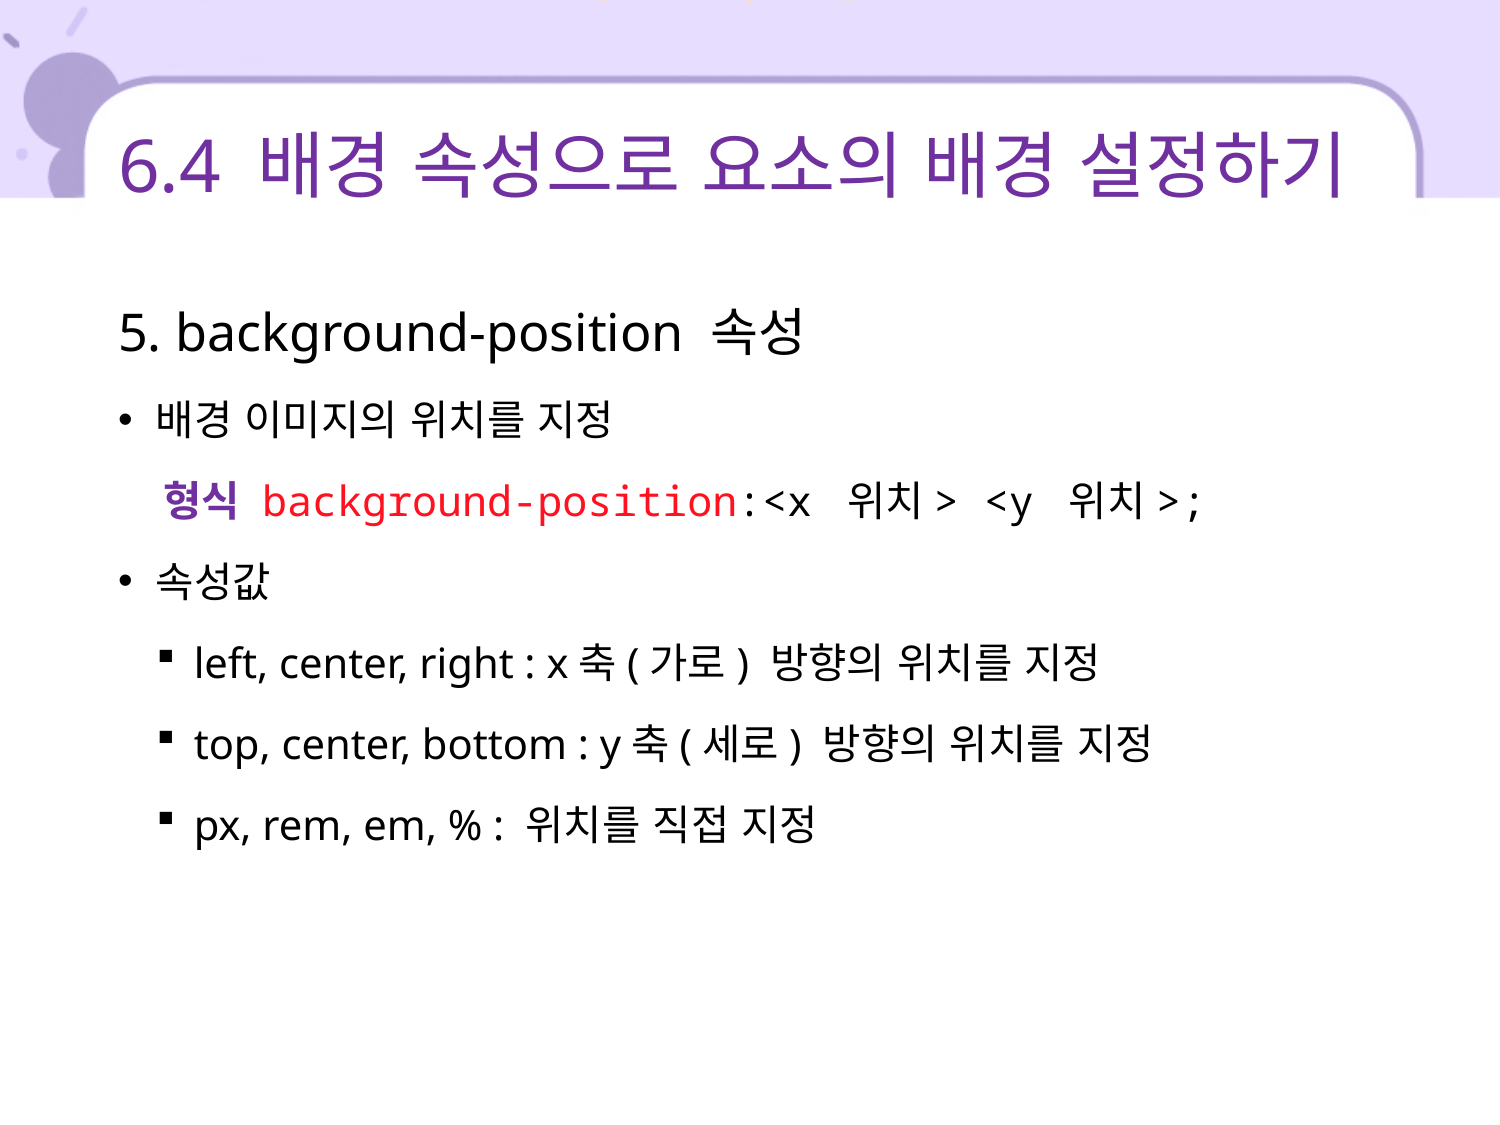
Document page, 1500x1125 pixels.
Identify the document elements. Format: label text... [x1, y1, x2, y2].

picture [0, 0, 1500, 1125]
list 5. background-position 속성 배경 이미지의 위치를 지정 형식 background-position:<x 위치> <y 위치>; 속성값 left, center, right : x축(가로) 방향의 위치를 지정 top, center, bottom : y축(세로) 방향의 위치를 지정 px, rem, em, % : 위치를 직접 지정 [103, 299, 1397, 1043]
title 6.4 배경 속성으로 요소의 배경 설정하기 [103, 59, 1397, 278]
